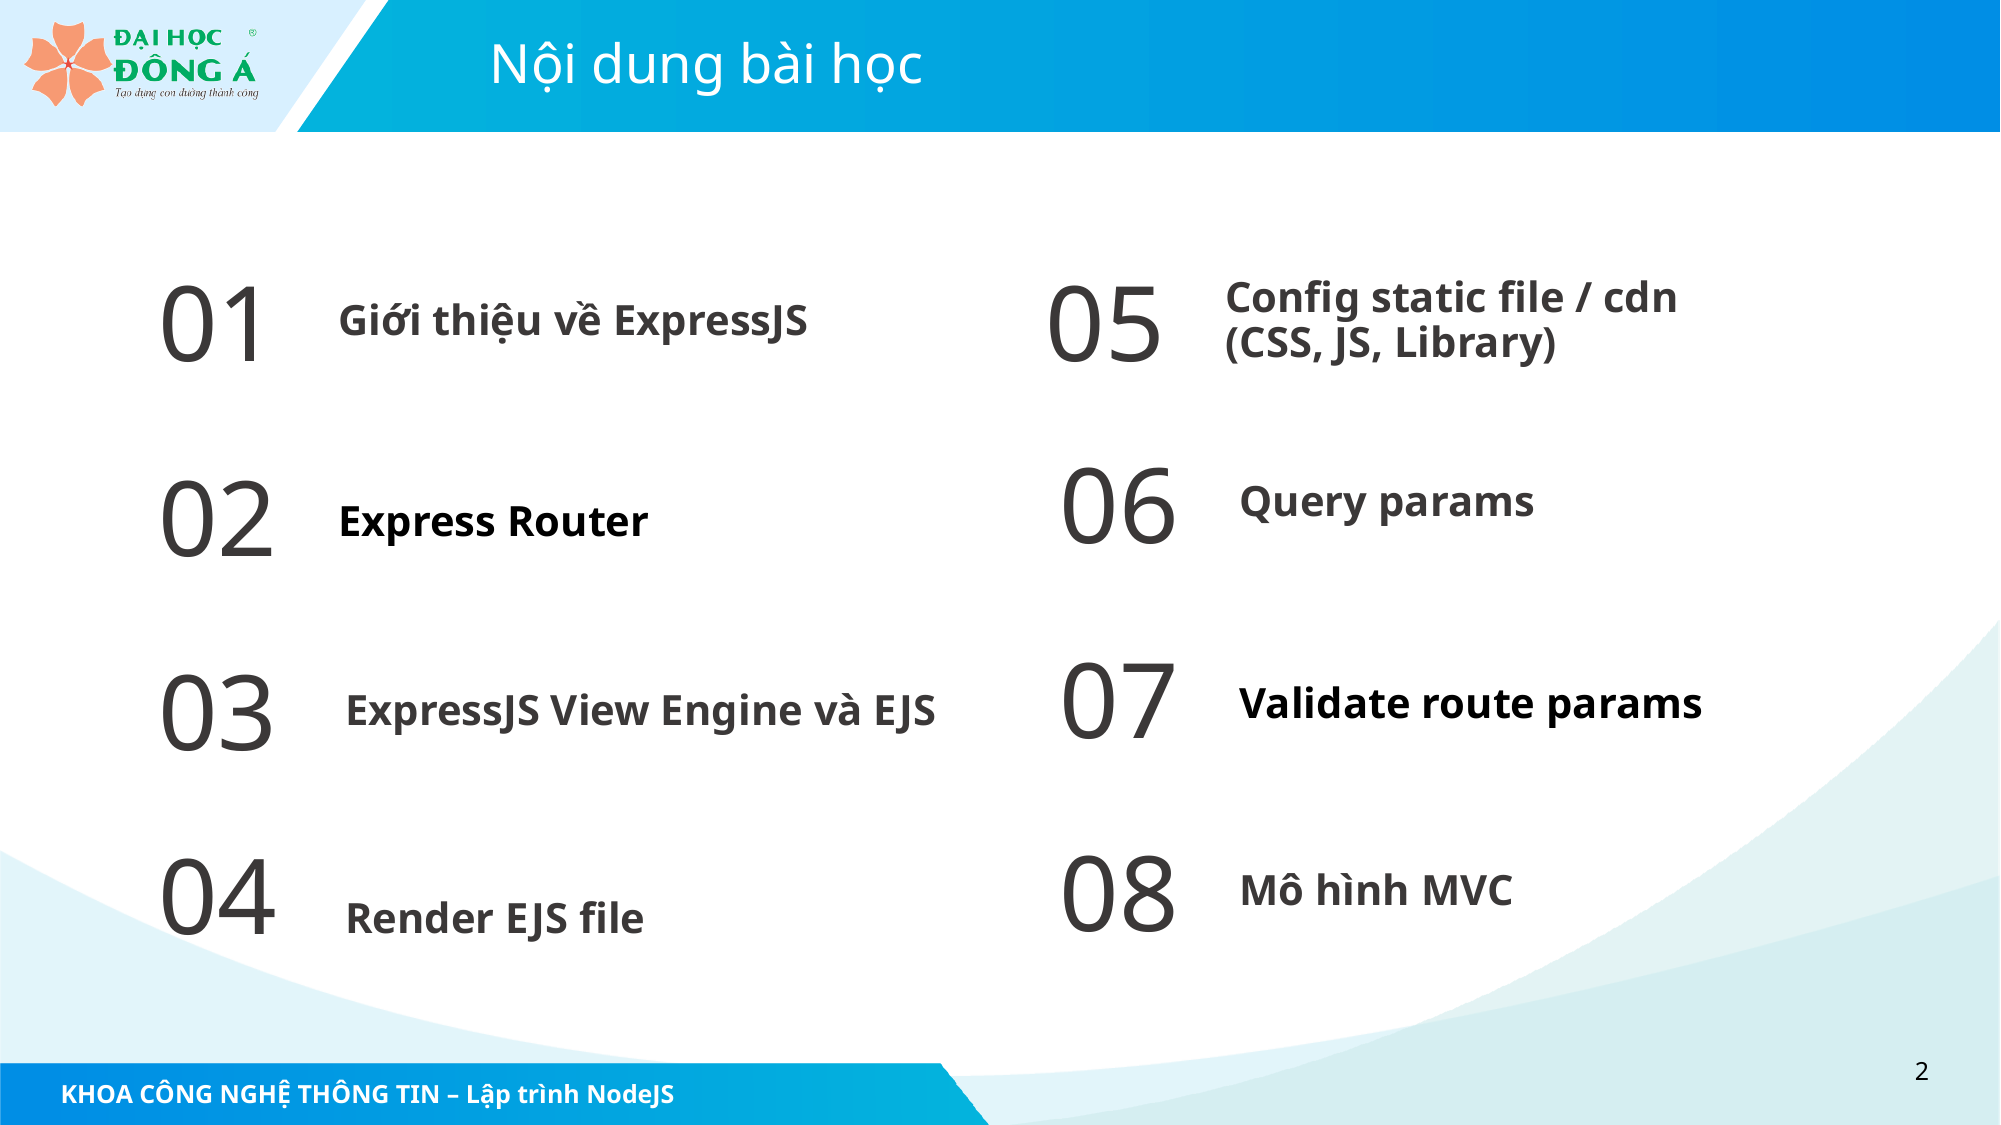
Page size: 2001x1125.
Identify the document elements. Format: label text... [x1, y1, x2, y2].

text_box 02 [112, 466, 323, 580]
text_box Express Router [323, 460, 1000, 586]
title Nội dung bài học [474, 0, 2000, 132]
text_box Render EJS file [330, 857, 1007, 983]
text_box 08 [1014, 841, 1224, 954]
text_box 04 [112, 844, 323, 958]
text_box ExpressJS View Engine và EJS [330, 649, 1007, 774]
text_box Query params [1224, 440, 1902, 566]
text_box 03 [112, 660, 323, 773]
footer KHOA CÔNG NGHỆ THÔNG TIN – Lập trình NodeJS [45, 1063, 721, 1124]
text_box Mô hình MVC [1224, 829, 1902, 954]
slide_number 2 [1494, 1042, 1945, 1103]
text_box 01 [112, 271, 323, 385]
text_box Validate route params [1224, 642, 1902, 767]
picture [23, 21, 259, 107]
text_box 07 [1014, 648, 1224, 761]
text_box 06 [1014, 453, 1224, 566]
picture [0, 620, 2000, 1125]
text_box [323, 647, 1000, 773]
text_box Config static file / cdn (CSS, JS, Library) [1210, 259, 1888, 385]
text_box Giới thiệu về ExpressJS [323, 259, 1000, 385]
text_box 05 [999, 271, 1210, 385]
